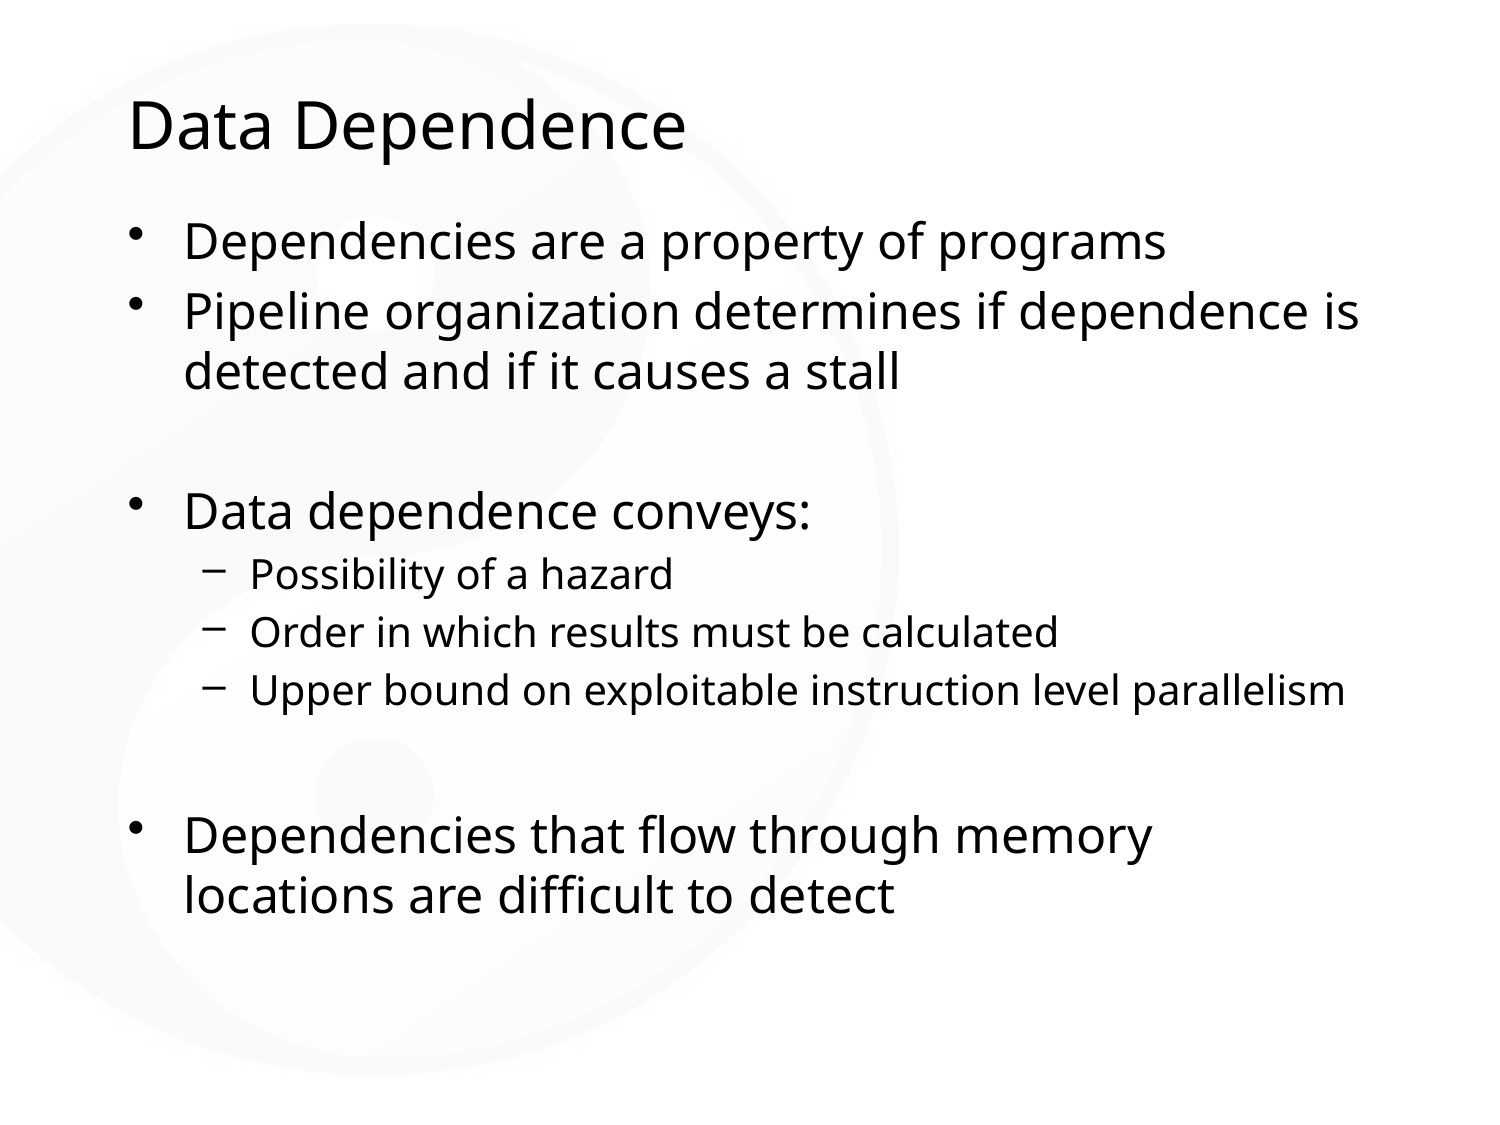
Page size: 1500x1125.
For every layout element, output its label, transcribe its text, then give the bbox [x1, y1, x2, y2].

title Data Dependence [112, 60, 1388, 186]
list Dependencies are a property of programs Pipeline organization determines if dependence is detected and if it causes a stall Data dependence conveys: Possibility of a hazard Order in which results must be calculated Upper bound on exploitable instruction level parallelism Dependencies that flow through memory locations are difficult to detect [112, 201, 1388, 1038]
